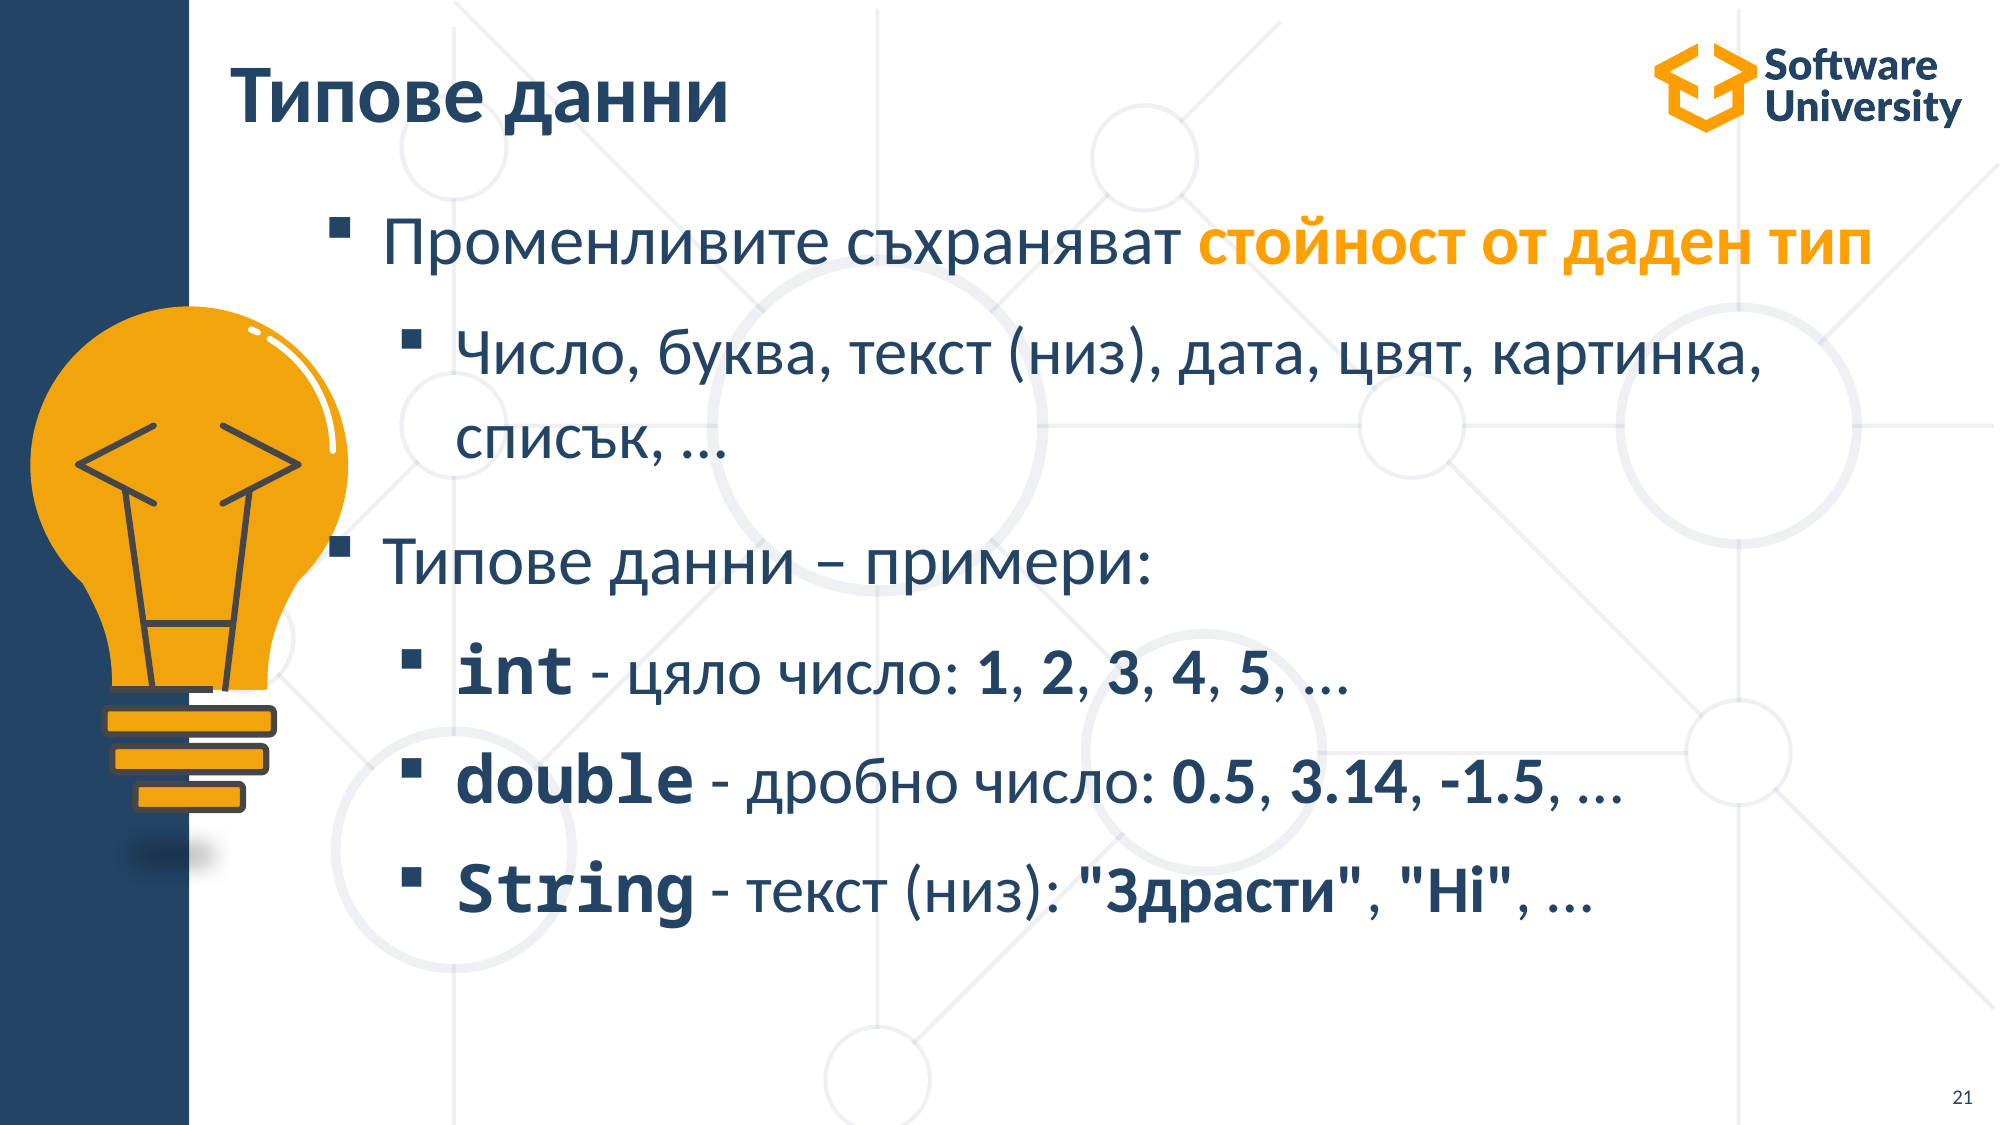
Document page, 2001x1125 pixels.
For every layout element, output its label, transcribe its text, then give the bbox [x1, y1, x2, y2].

text_box 21 [1927, 1067, 1989, 1117]
title Типове данни [212, 16, 1628, 162]
list Променливите съхраняват стойност от даден тип Число, буква, текст (низ), дата, цвят, картинка, списък, … Типове данни – примери: int - цяло число: 1, 2, 3, 4, 5, … double - дробно число: 0.5, 3.14, -1.5, … String - текст (низ): "Здрасти", "Hi", … [306, 183, 1968, 1094]
picture [1641, 31, 1973, 145]
